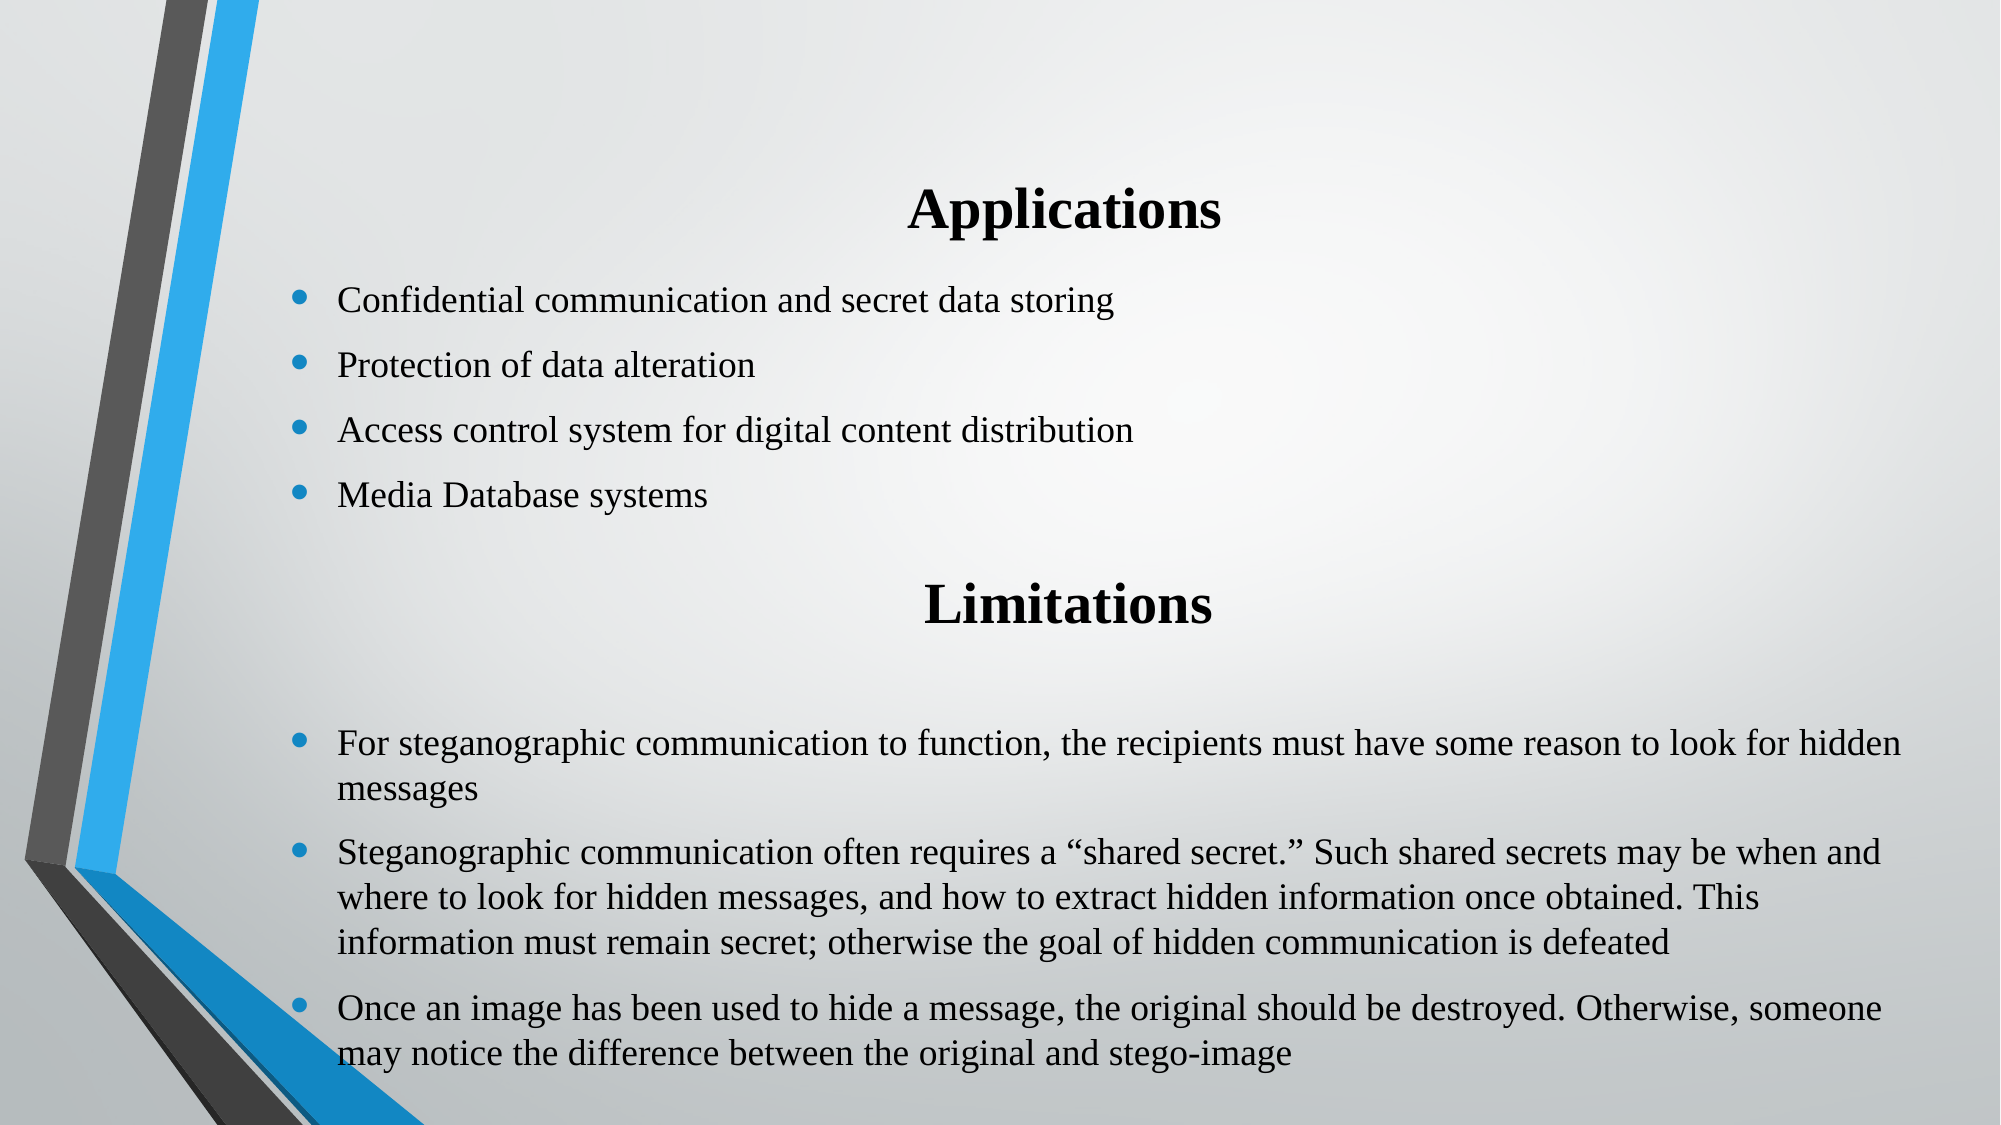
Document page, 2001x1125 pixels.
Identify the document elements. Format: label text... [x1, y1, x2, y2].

title Applications [243, 112, 1887, 299]
text_box For steganographic communication to function, the recipients must have some reason to look for hidden messages Steganographic communication often requires a “shared secret.” Such shared secrets may be when and where to look for hidden messages, and how to extract hidden information once obtained. This information must remain secret; otherwise the goal of hidden communication is defeated Once an image has been used to hide a message, the original should be destroyed. Otherwise, someone may notice the difference between the original and stego-image [275, 710, 1934, 1125]
text_box Limitations [909, 557, 1300, 643]
list Confidential communication and secret data storing Protection of data alteration Access control system for digital content distribution Media Database systems [275, 228, 2000, 644]
